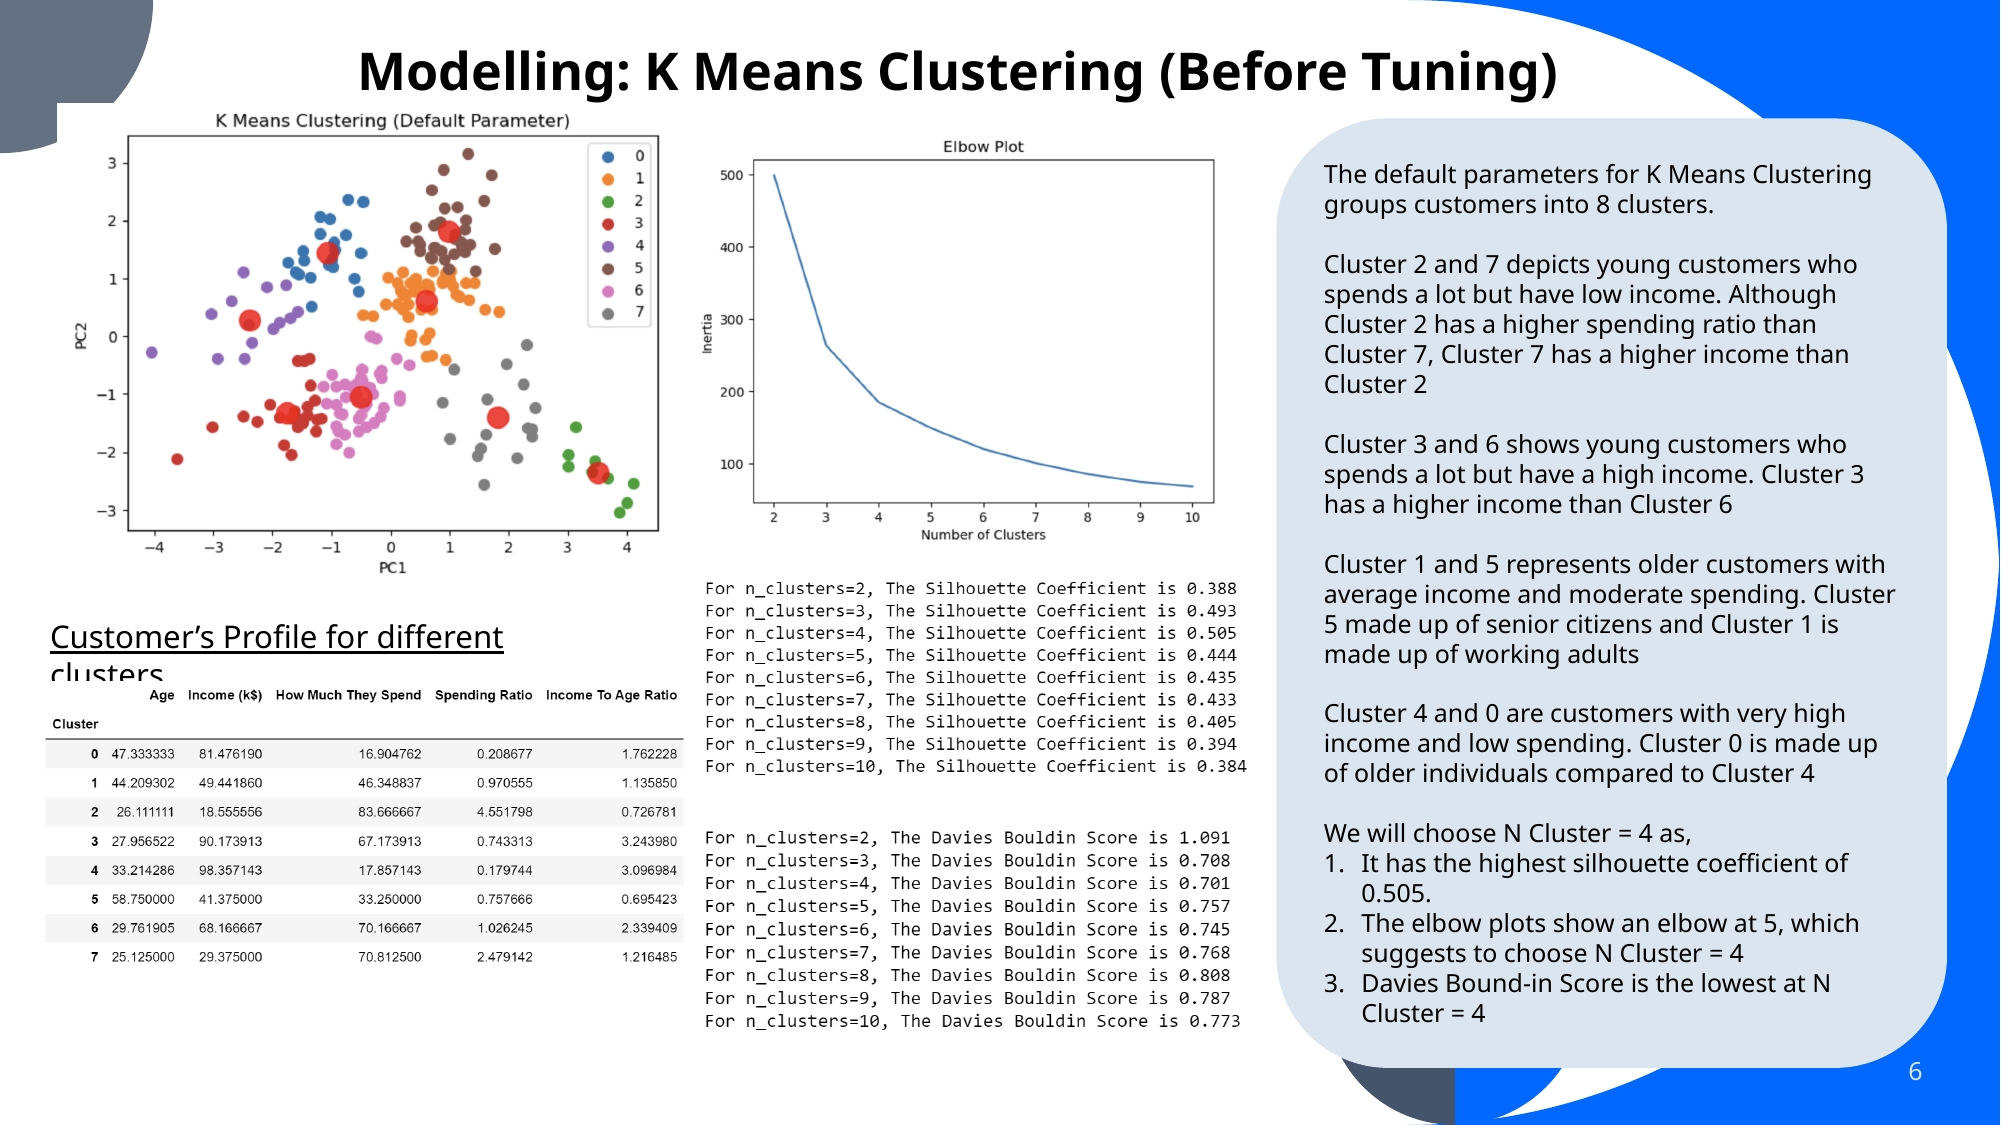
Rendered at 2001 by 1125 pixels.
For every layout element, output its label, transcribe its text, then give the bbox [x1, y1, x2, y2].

text_box Customer’s Profile for different clusters [35, 610, 624, 700]
title Modelling: K Means Clustering (Before Tuning) [162, 35, 1767, 110]
picture [57, 103, 674, 578]
picture [700, 819, 1247, 1038]
text_box The default parameters for K Means Clustering groups customers into 8 clusters. Cluster 2 and 7 depicts young customers who spends a lot but have low income. Although Cluster 2 has a higher spending ratio than Cluster 7, Cluster 7 has a higher income than Cluster 2 Cluster 3 and 6 shows young customers who spends a lot but have a high income. Cluster 3 has a higher income than Cluster 6 Cluster 1 and 5 represents older customers with average income and moderate spending. Cluster 5 made up of senior citizens and Cluster 1 is made up of working adults Cluster 4 and 0 are customers with very high income and low spending. Cluster 0 is made up of older individuals compared to Cluster 4 We will choose N Cluster = 4 as, It has the highest silhouette coefficient of 0.505. The elbow plots show an elbow at 5, which suggests to choose N Cluster = 4 Davies Bound-in Score is the lowest at N Cluster = 4 [1276, 118, 1947, 1068]
picture [690, 131, 1221, 548]
picture [42, 681, 689, 978]
picture [698, 577, 1253, 786]
slide_number 6 [1665, 1042, 1938, 1103]
